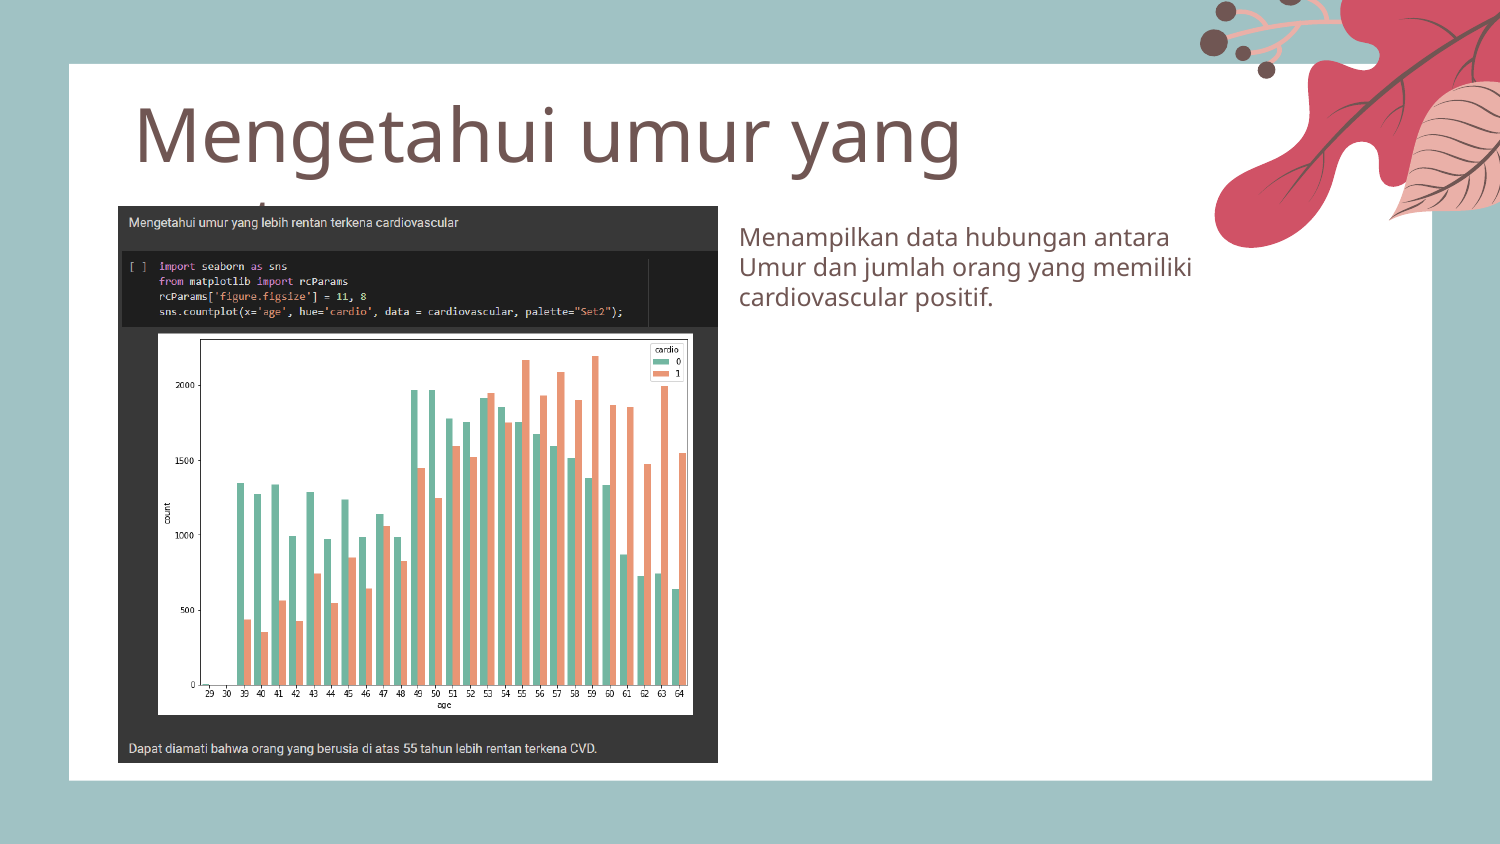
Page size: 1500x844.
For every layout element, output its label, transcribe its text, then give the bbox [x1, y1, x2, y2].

list Menampilkan data hubungan antara Umur dan jumlah orang yang memiliki cardiovascular positif. [723, 206, 1316, 763]
title Mengetahui umur yang rentan [118, 72, 1079, 167]
picture [117, 206, 718, 763]
